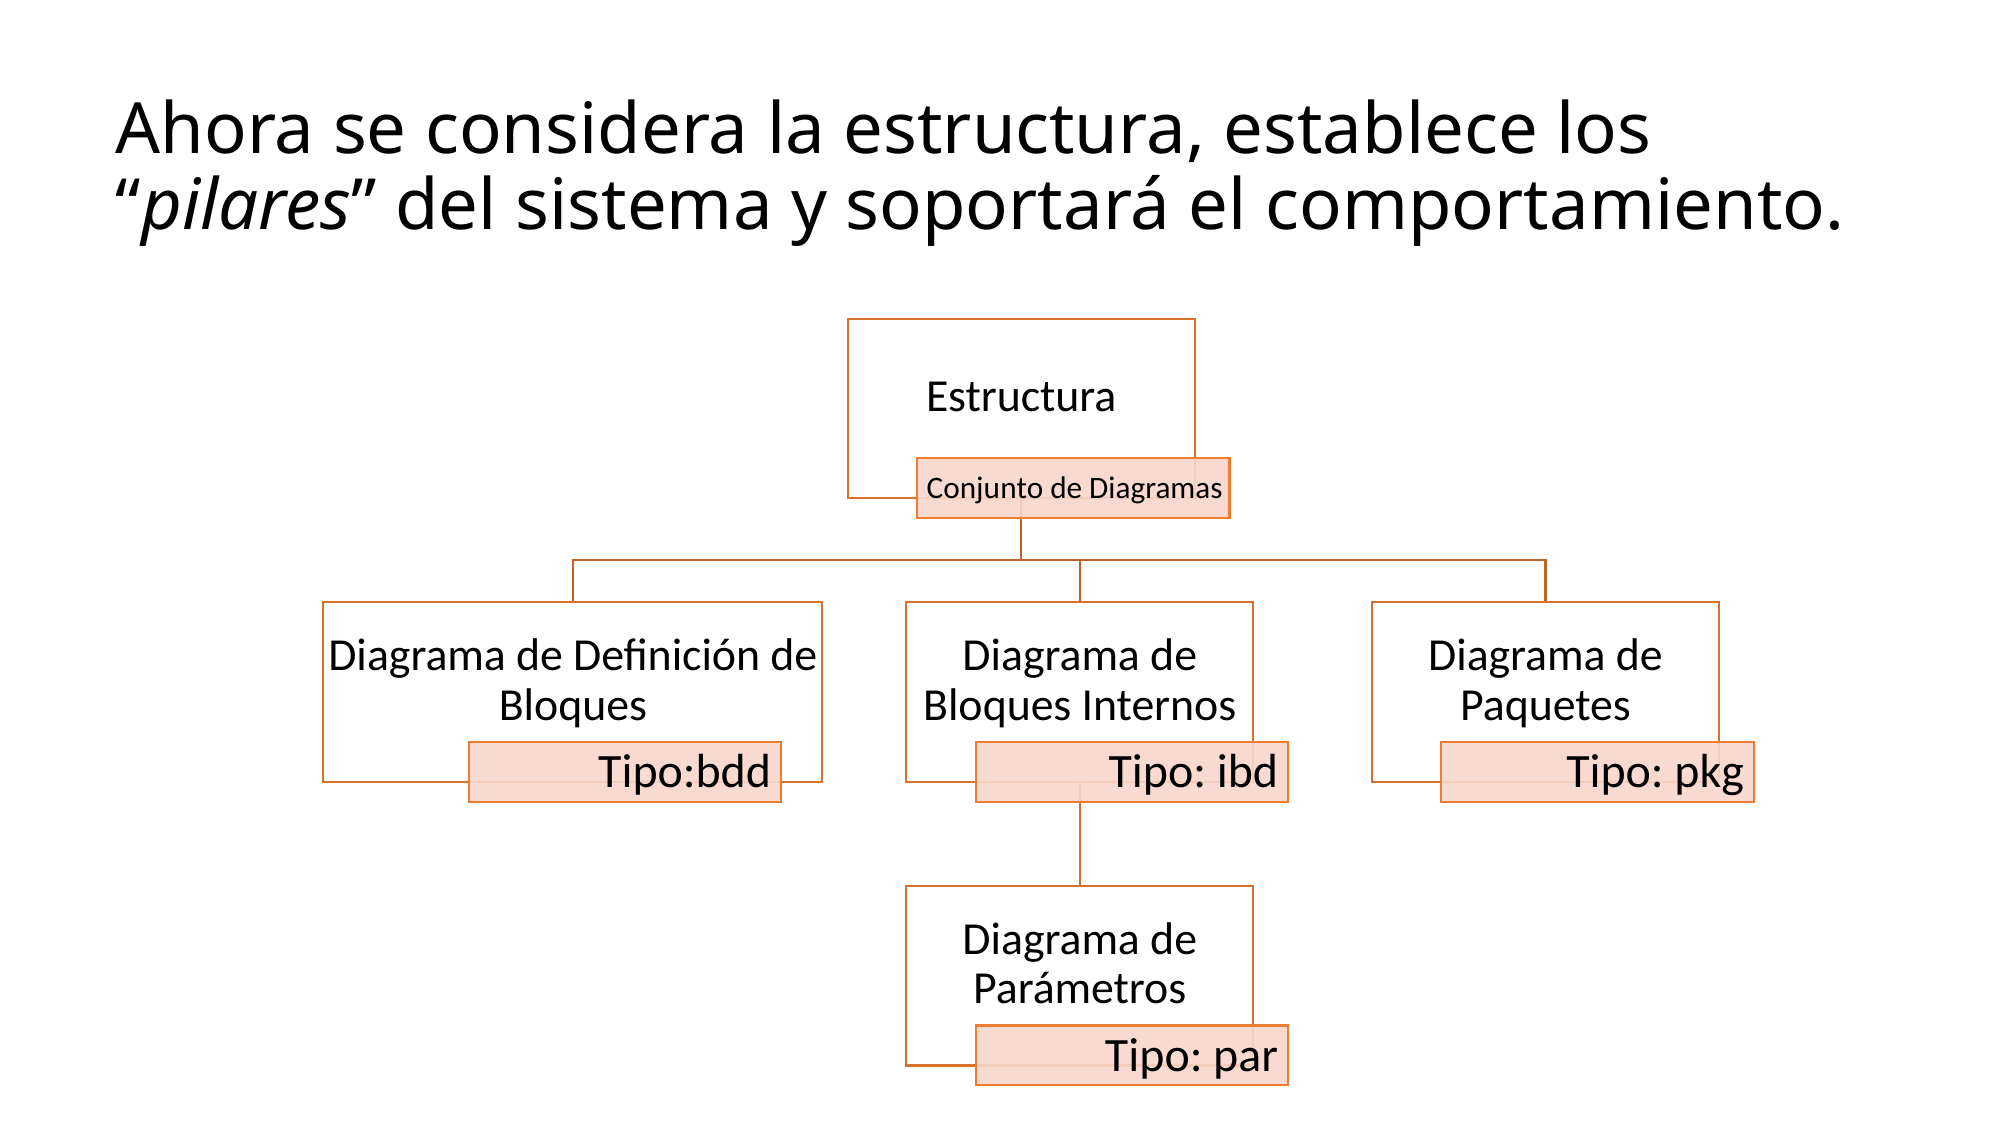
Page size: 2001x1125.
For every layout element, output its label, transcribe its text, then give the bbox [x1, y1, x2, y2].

title Ahora se considera la estructura, establece los “pilares” del sistema y soportará el comportamiento. [100, 59, 1895, 278]
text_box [137, 318, 1940, 1086]
